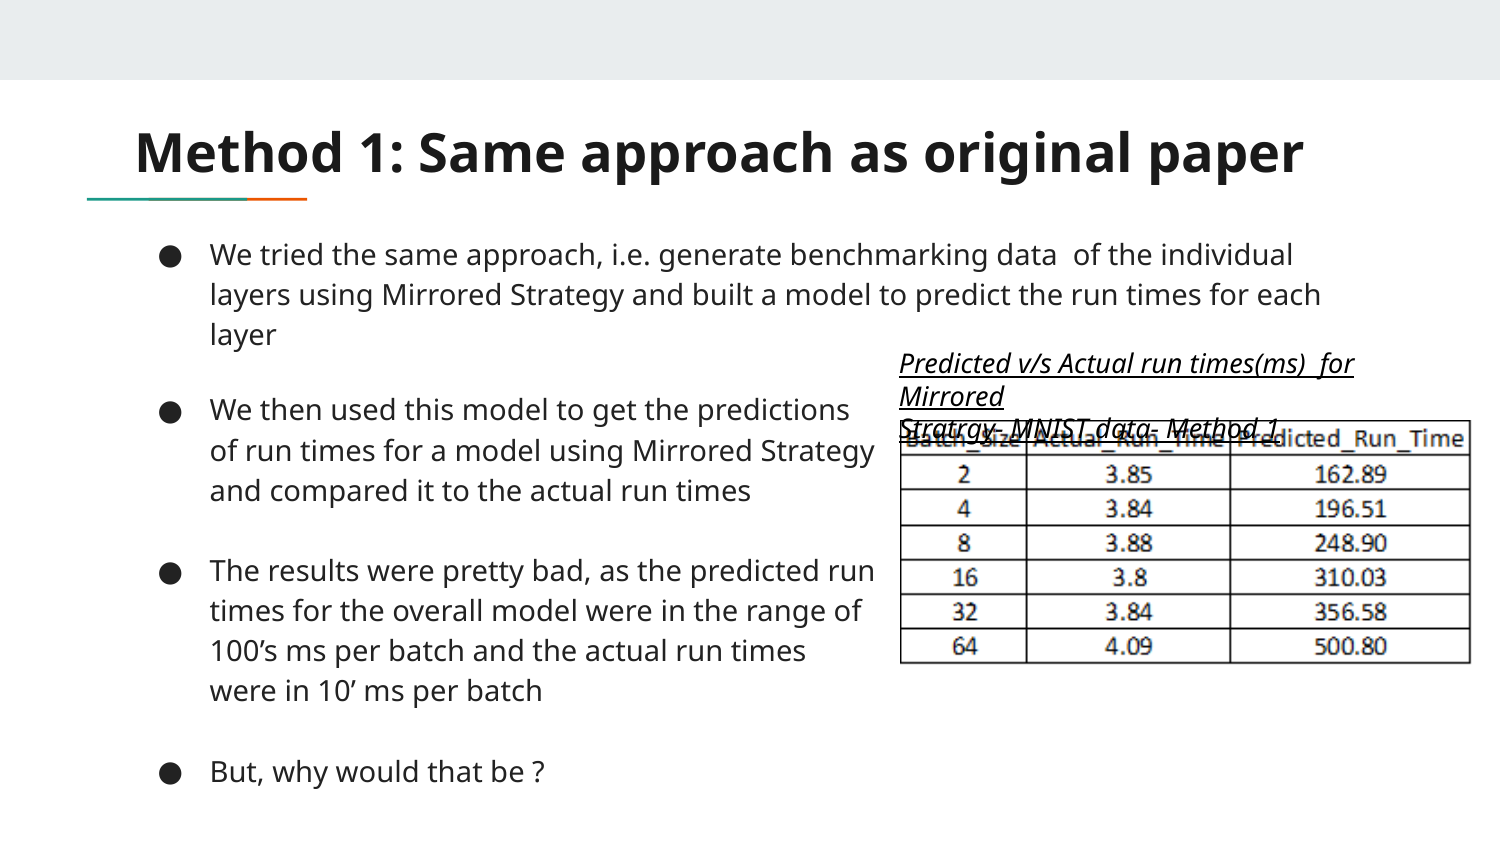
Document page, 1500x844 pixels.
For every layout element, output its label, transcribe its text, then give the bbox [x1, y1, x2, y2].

picture [900, 420, 1473, 666]
text_box Predicted v/s Actual run times(ms) for Mirrored Stratrgy- MNIST data- Method 1 [883, 331, 1473, 462]
title Method 1: Same approach as original paper [119, 103, 1381, 192]
list We tried the same approach, i.e. generate benchmarking data of the individual layers using Mirrored Strategy and built a model to predict the run times for each layer We then used this model to get the predictions of run times for a model using Mirrored Strategy and compared it to the actual run times The results were pretty bad, as the predicted run times for the overall model were in the range of 100’s ms per batch and the actual run times were in 10’ ms per batch But, why would that be ? [119, 216, 1381, 789]
